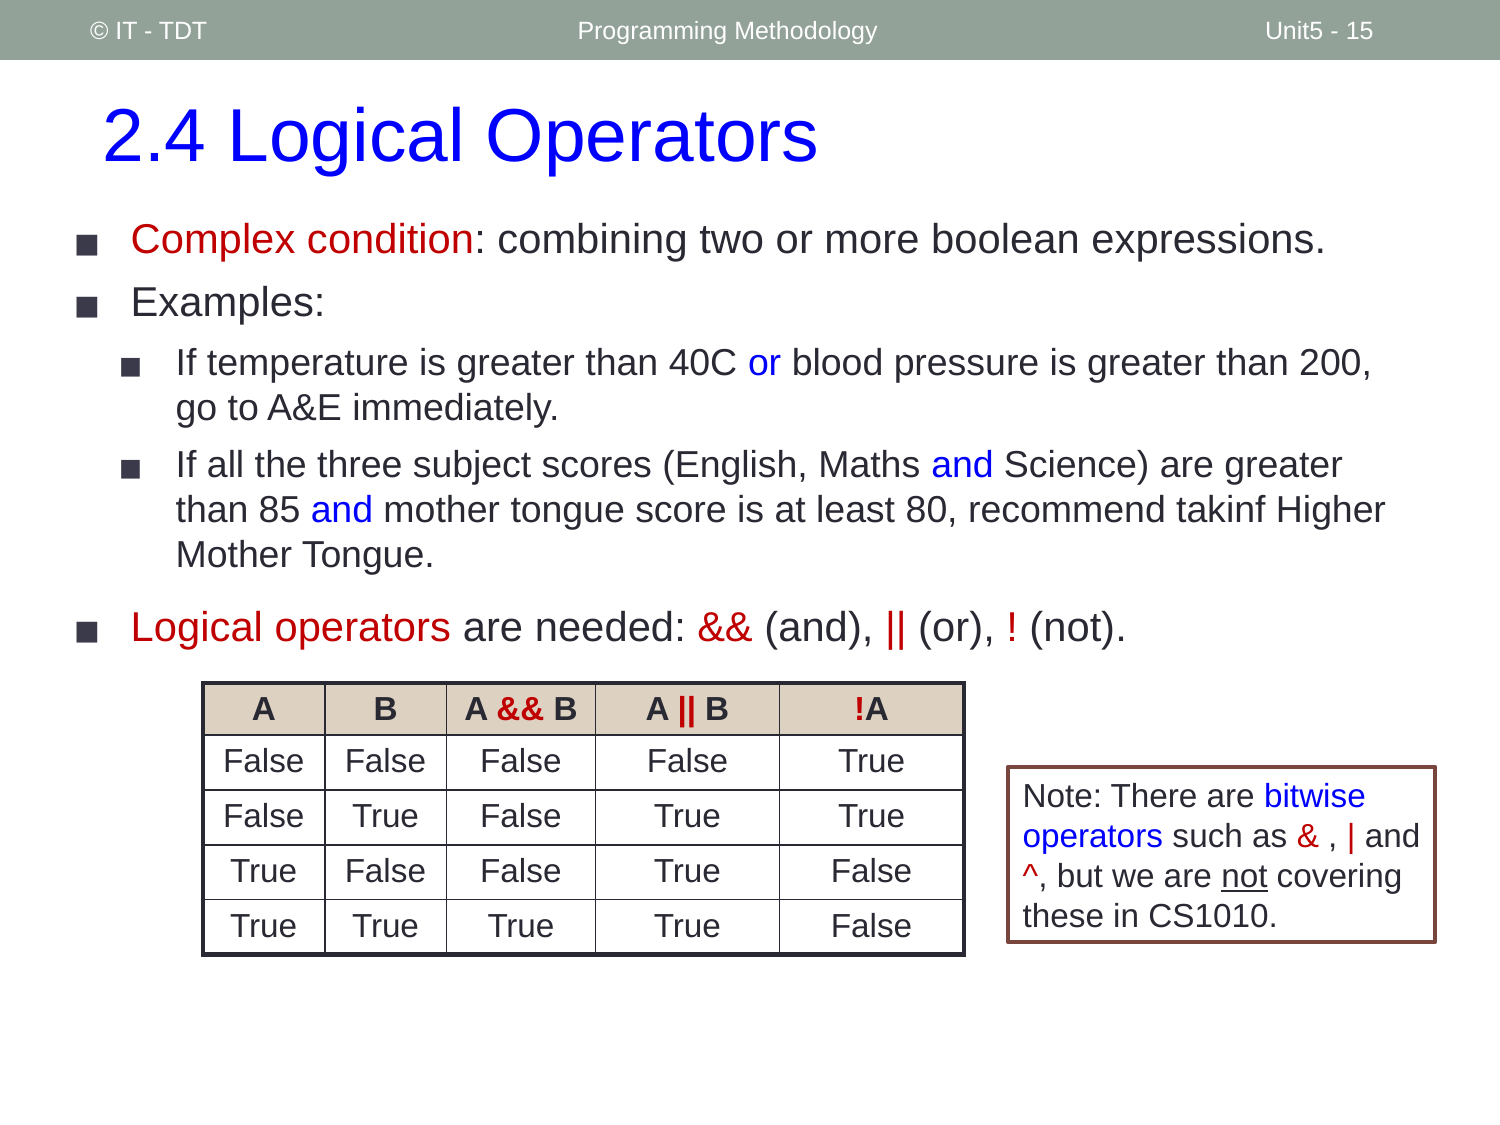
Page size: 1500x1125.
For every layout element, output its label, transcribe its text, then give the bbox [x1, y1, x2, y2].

table_cell True [780, 791, 962, 844]
table_cell False [326, 846, 446, 899]
table_cell False [447, 736, 595, 789]
table_cell False [326, 736, 446, 789]
title 2.4 Logical Operators [87, 62, 1463, 200]
table_header A [205, 685, 324, 734]
table_header A && B [447, 685, 595, 734]
table_cell True [596, 846, 779, 899]
table_cell False [447, 791, 595, 844]
table_cell True [447, 900, 595, 952]
table_header !A [780, 685, 962, 734]
table_cell True [596, 791, 779, 844]
table_cell True [596, 900, 779, 952]
table_cell False [596, 736, 779, 789]
table_cell False [205, 791, 324, 844]
text_box Complex condition: combining two or more boolean expressions. Examples: If temperature is greater than 40C or blood pressure is greater than 200, go to A&E immediately. If all the three subject scores (English, Maths and Science) are greater than 85 and mother tongue score is at least 80, recommend takinf Higher Mother Tongue. Logical operators are needed: && (and), || (or), ! (not). [57, 204, 1436, 682]
footer Programming Methodology [562, 3, 1238, 57]
slide_number © IT - TDT [75, 3, 550, 57]
table_cell False [780, 900, 962, 952]
text_box Note: There are bitwise operators such as & , | and ^, but we are not covering these in CS1010. [1007, 767, 1436, 942]
table_cell False [205, 736, 324, 789]
slide_number Unit5 - ‹#› [1250, 3, 1425, 57]
table_cell True [326, 791, 446, 844]
table_cell True [205, 900, 324, 952]
table_cell False [780, 846, 962, 899]
table_cell True [780, 736, 962, 789]
table_cell True [326, 900, 446, 952]
table_cell False [447, 846, 595, 899]
table_cell True [205, 846, 324, 899]
table_header B [326, 685, 446, 734]
table_header A || B [596, 685, 779, 734]
